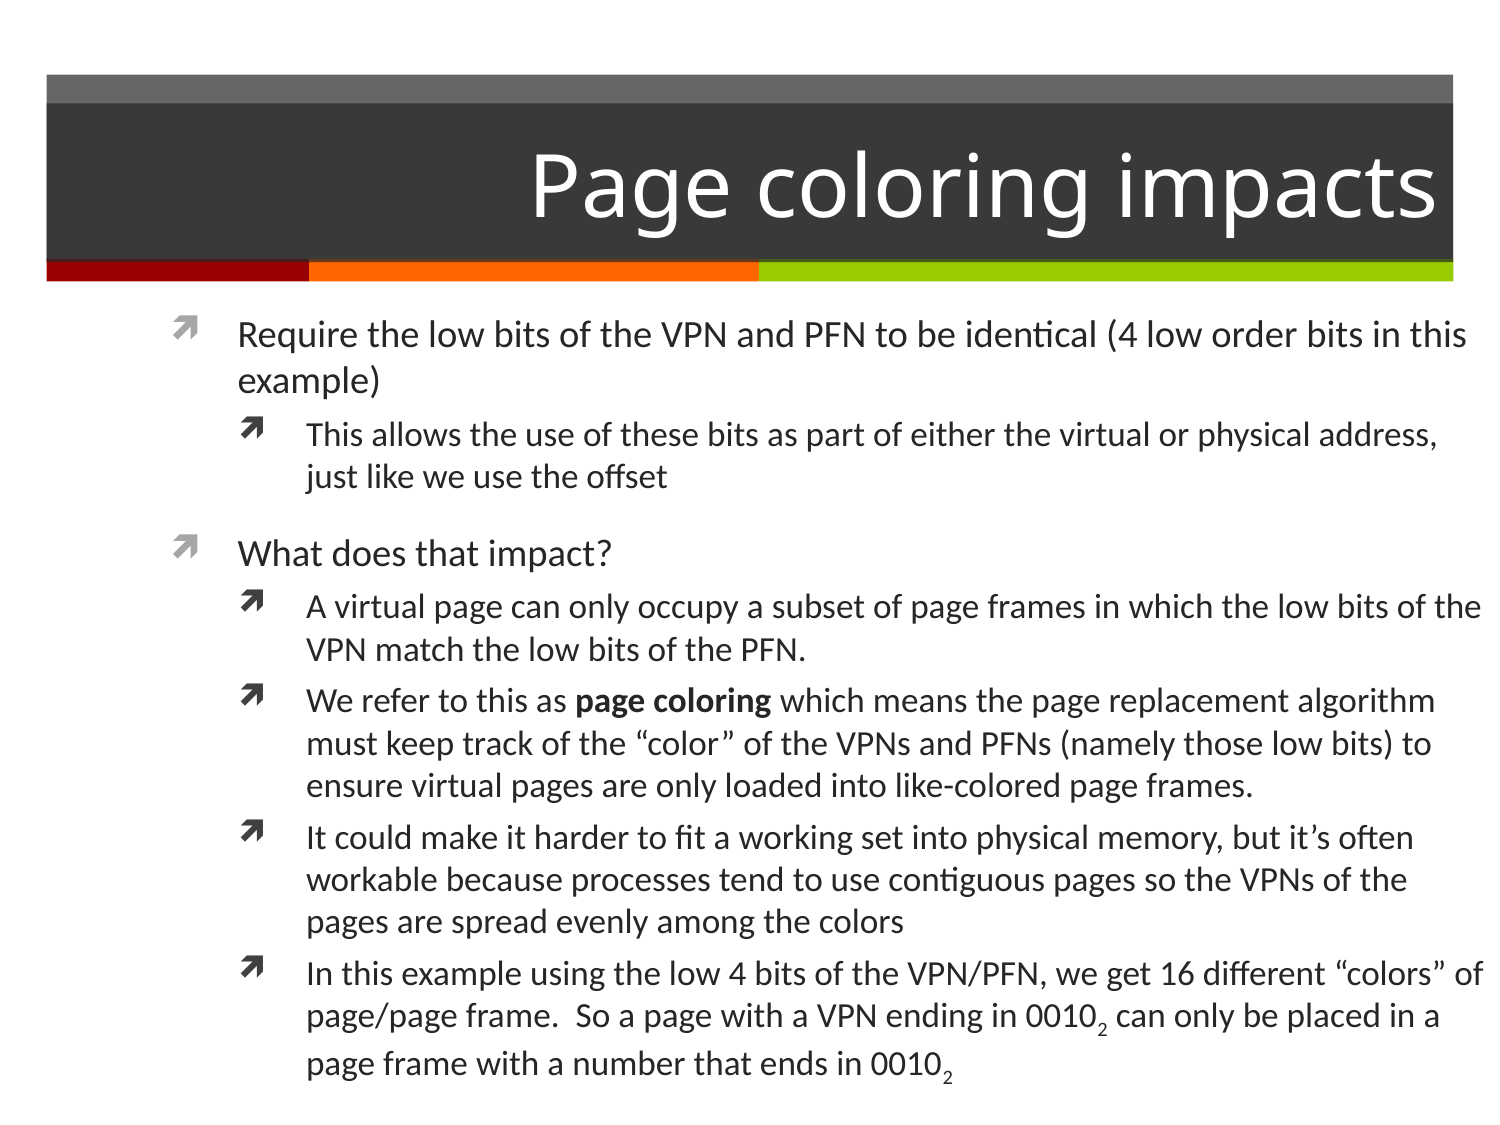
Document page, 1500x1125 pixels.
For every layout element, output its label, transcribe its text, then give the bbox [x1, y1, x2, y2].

list Require the low bits of the VPN and PFN to be identical (4 low order bits in this example) This allows the use of these bits as part of either the virtual or physical address, just like we use the offset What does that impact? A virtual page can only occupy a subset of page frames in which the low bits of the VPN match the low bits of the PFN. We refer to this as page coloring which means the page replacement algorithm must keep track of the “color” of the VPNs and PFNs (namely those low bits) to ensure virtual pages are only loaded into like-colored page frames. It could make it harder to fit a working set into physical memory, but it’s often workable because processes tend to use contiguous pages so the VPNs of the pages are spread evenly among the colors In this example using the low 4 bits of the VPN/PFN, we get 16 different “colors” of page/page frame. So a page with a VPN ending in 00102 can only be placed in a page frame with a number that ends in 00102 [155, 301, 1500, 1099]
title Page coloring impacts [46, 103, 1454, 263]
